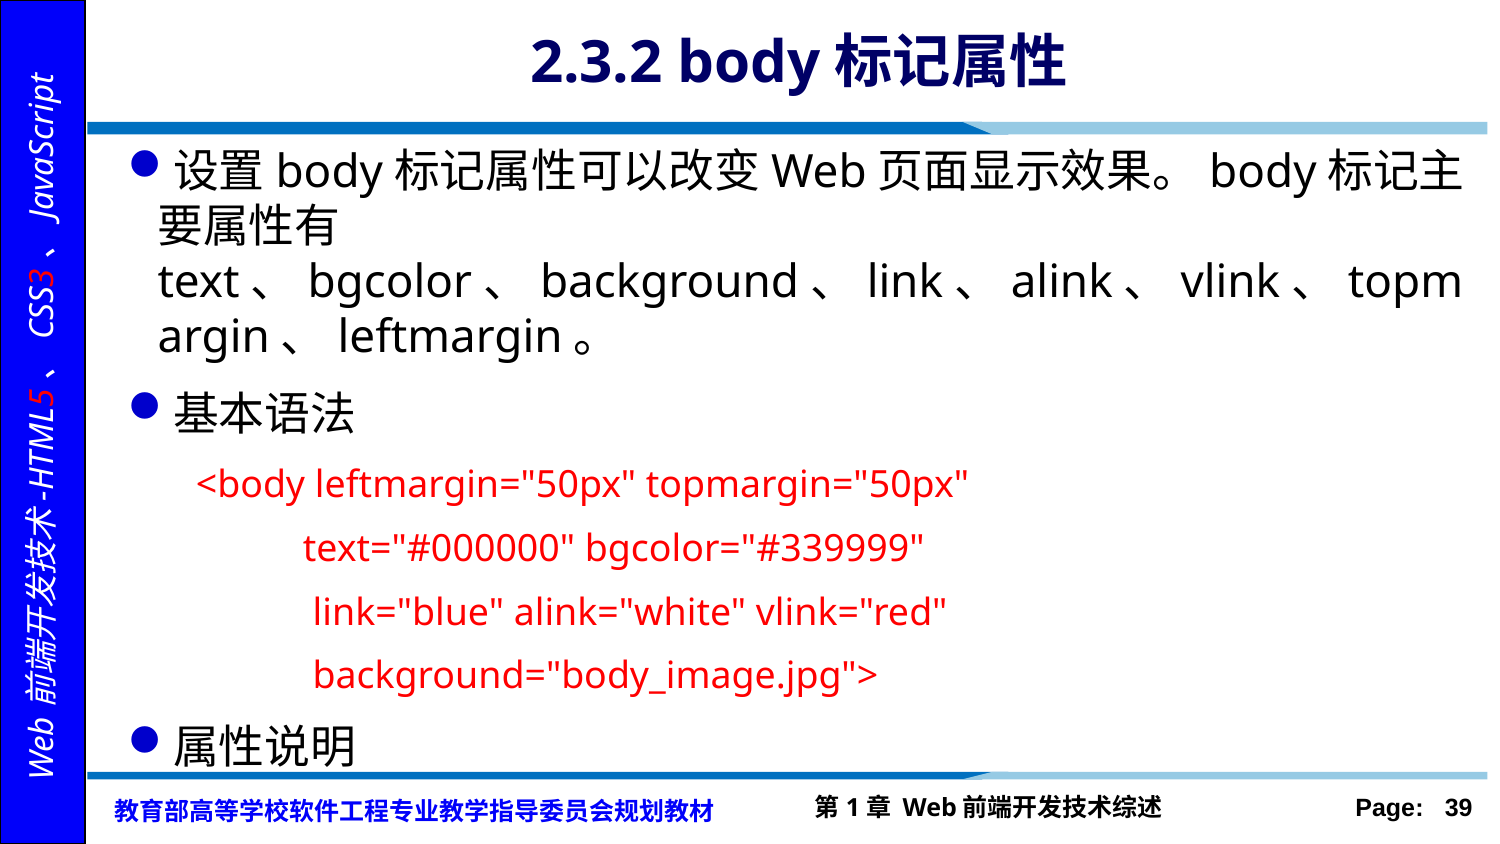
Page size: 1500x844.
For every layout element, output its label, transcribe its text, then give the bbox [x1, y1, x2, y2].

title 2.3.2 body标记属性 [161, 11, 1436, 106]
list 设置body标记属性可以改变Web页面显示效果。body标记主要属性有text、bgcolor、background、link、alink、vlink、topmargin、leftmargin。 基本语法 <body leftmargin="50px" topmargin="50px" text="#000000" bgcolor="#339999" link="blue" alink="white" vlink="red" background="body_image.jpg"> 属性说明 [111, 133, 1484, 760]
